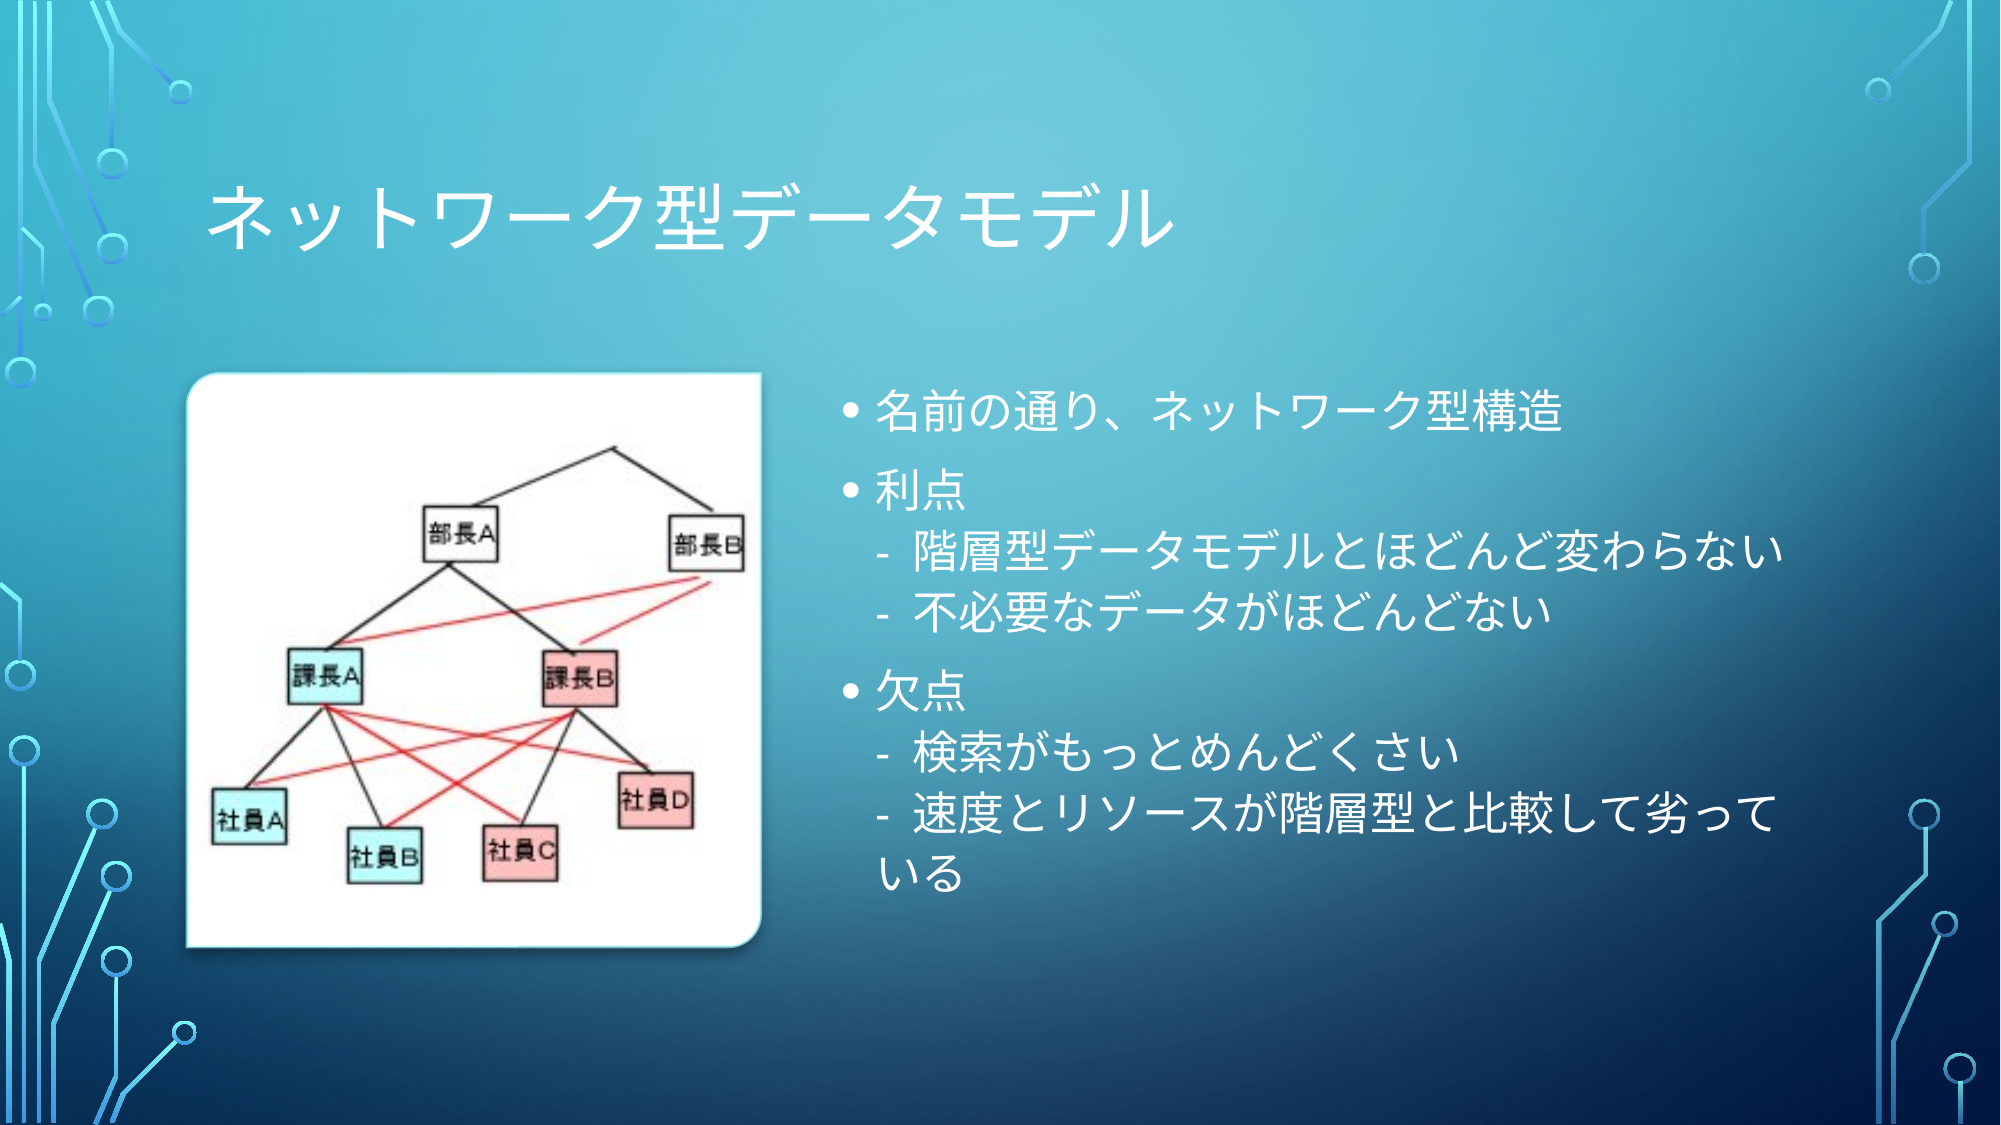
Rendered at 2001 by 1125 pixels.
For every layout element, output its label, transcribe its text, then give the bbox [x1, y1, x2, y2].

title ネットワーク型データモデル [187, 101, 1813, 344]
picture [186, 373, 761, 947]
list 名前の通り、ネットワーク型構造 利点 - 階層型データモデルとほどんど変わらない - 不必要なデータがほどんどない 欠点 - 検索がもっとめんどくさい - 速度とリソースが階層型と比較して劣っている [825, 369, 1813, 950]
